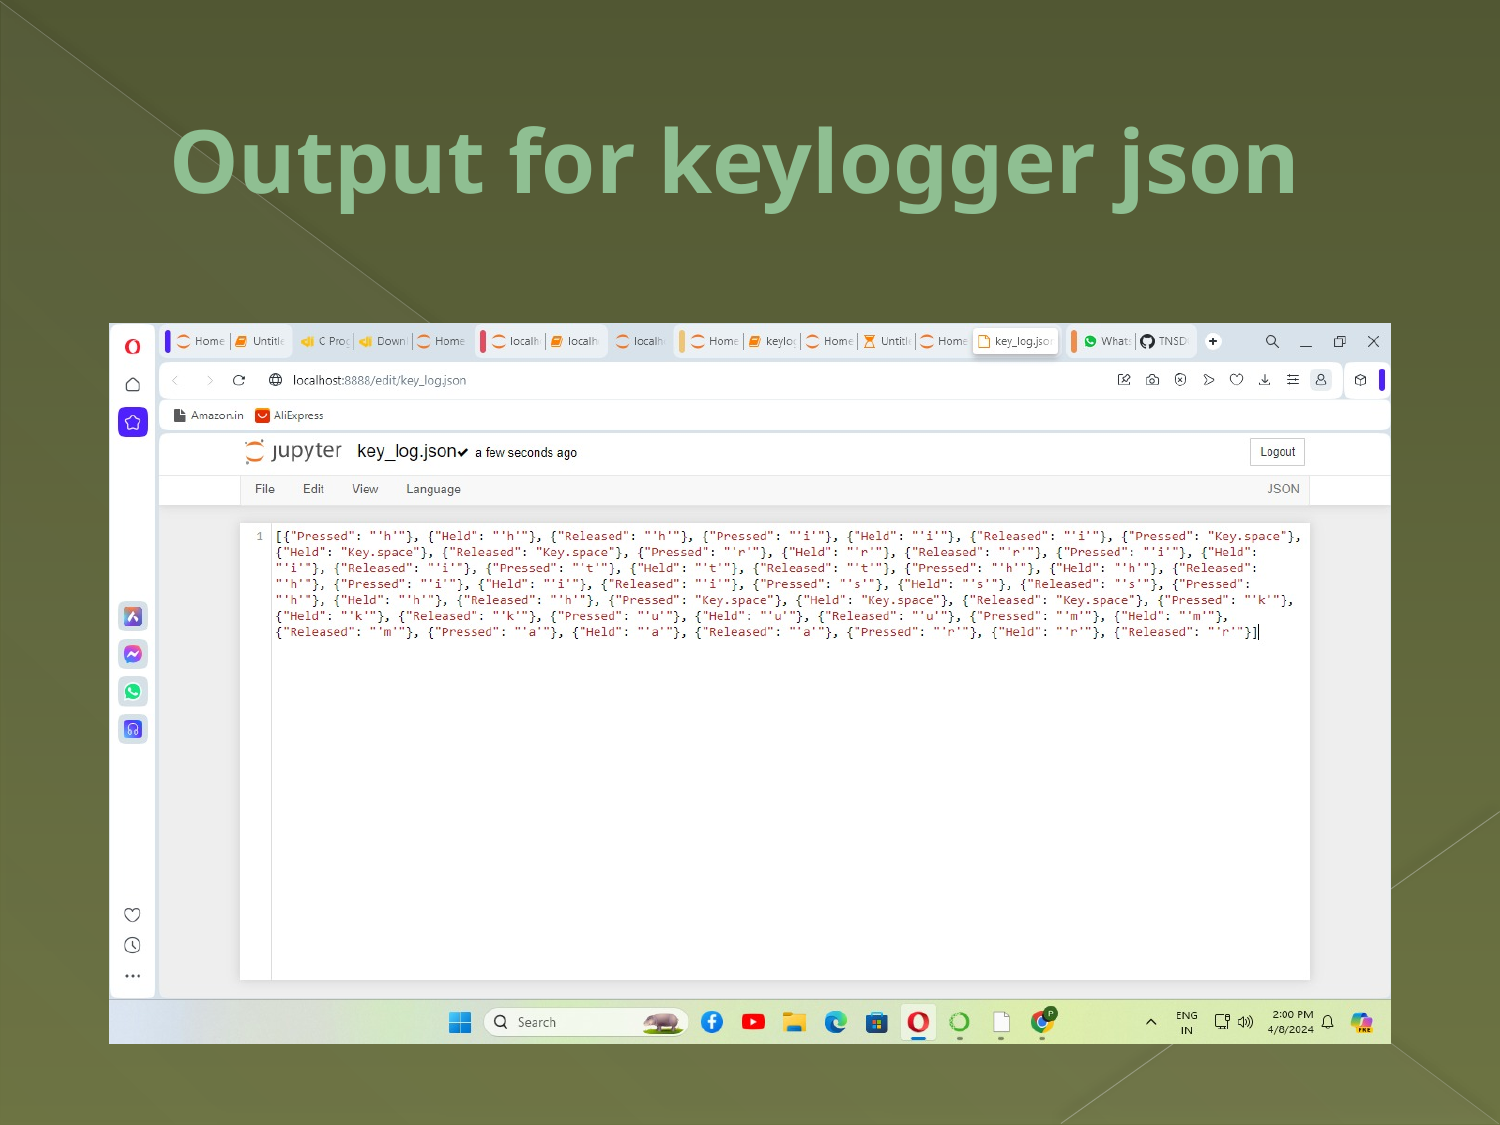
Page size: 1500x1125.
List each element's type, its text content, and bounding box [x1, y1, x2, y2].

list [109, 323, 1391, 1045]
title Output for keylogger json [75, 43, 1425, 274]
